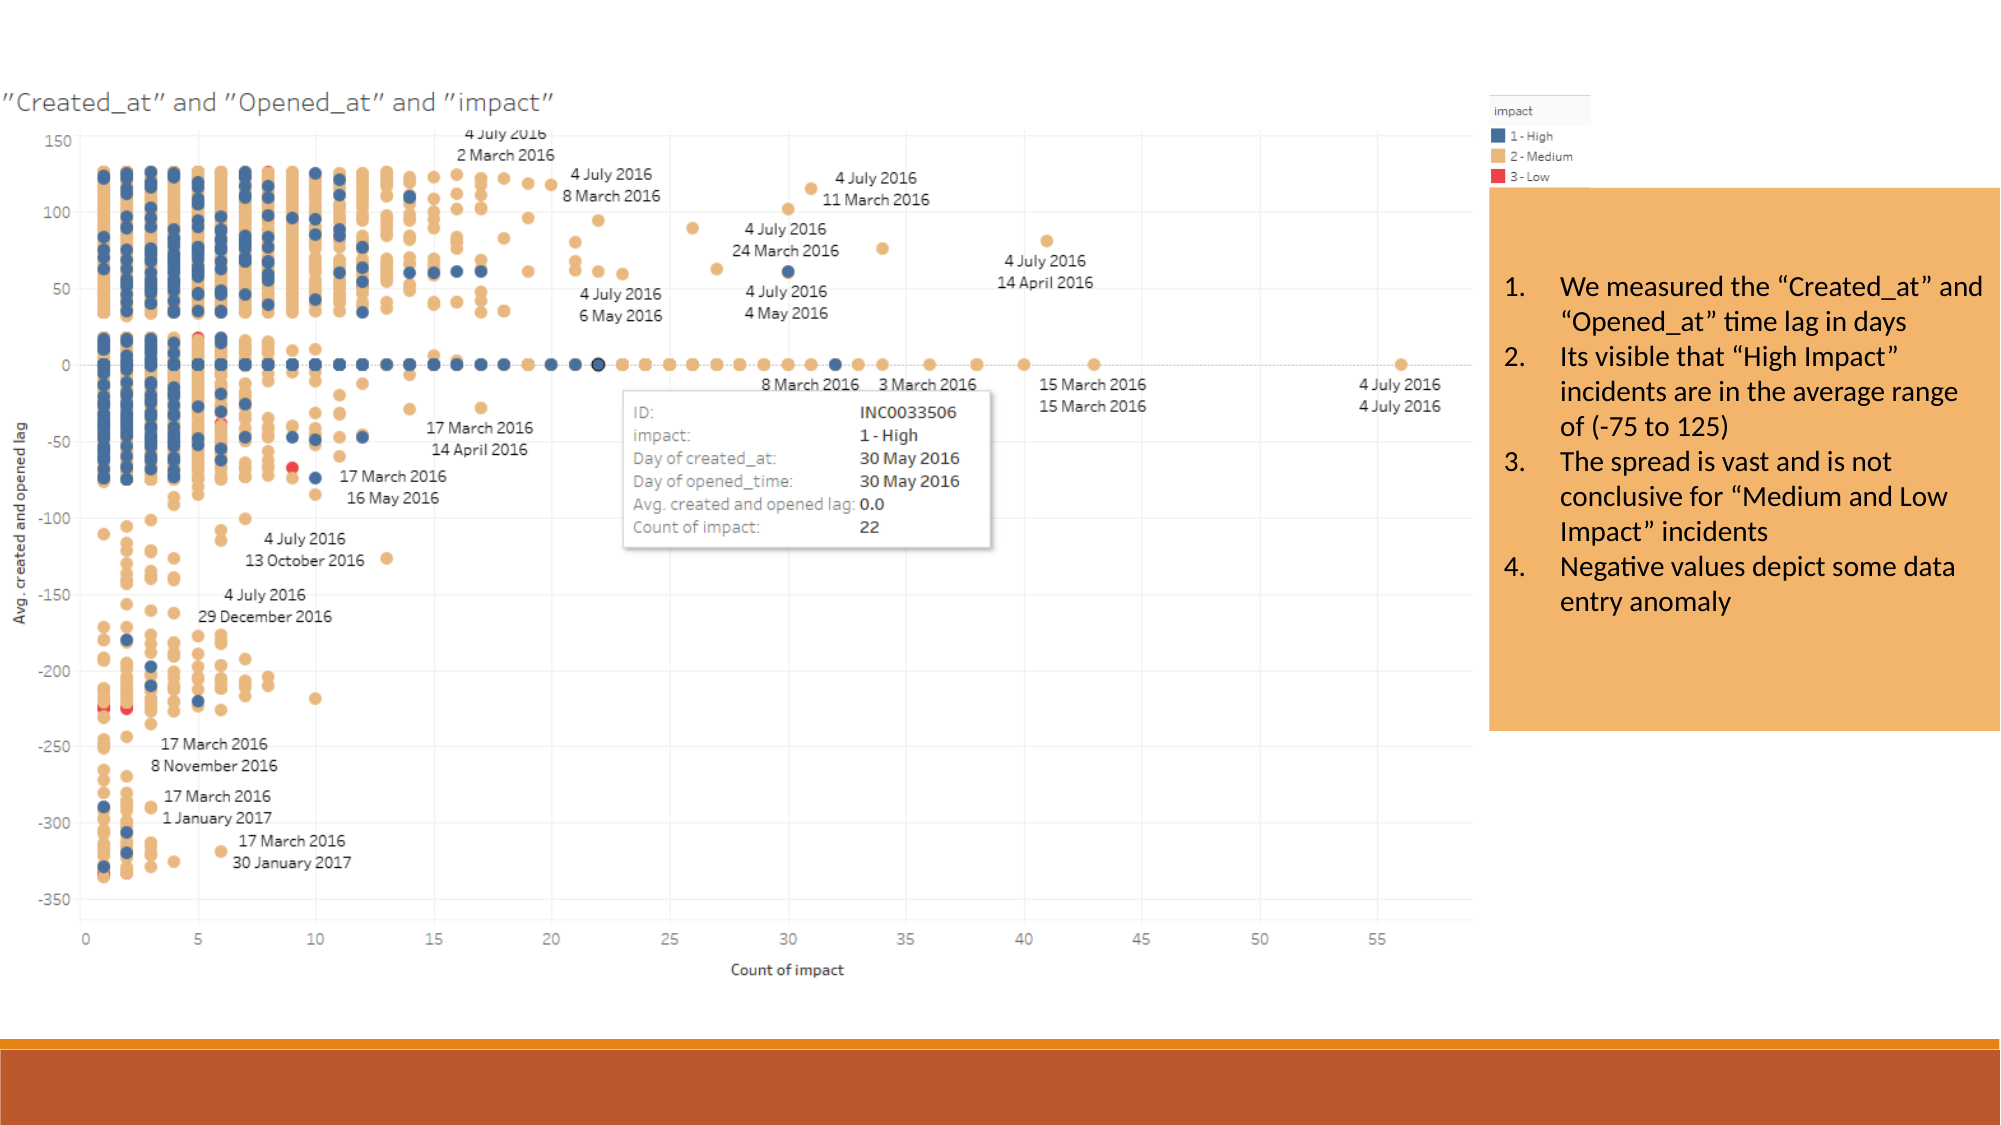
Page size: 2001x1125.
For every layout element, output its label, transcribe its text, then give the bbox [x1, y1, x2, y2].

picture [1488, 94, 1592, 189]
text_box We measured the “Created_at” and “Opened_at” time lag in days Its visible that “High Impact” incidents are in the average range of (-75 to 125) The spread is vast and is not conclusive for “Medium and Low Impact” incidents Negative values depict some data entry anomaly [1488, 187, 2000, 732]
picture [0, 83, 1474, 985]
